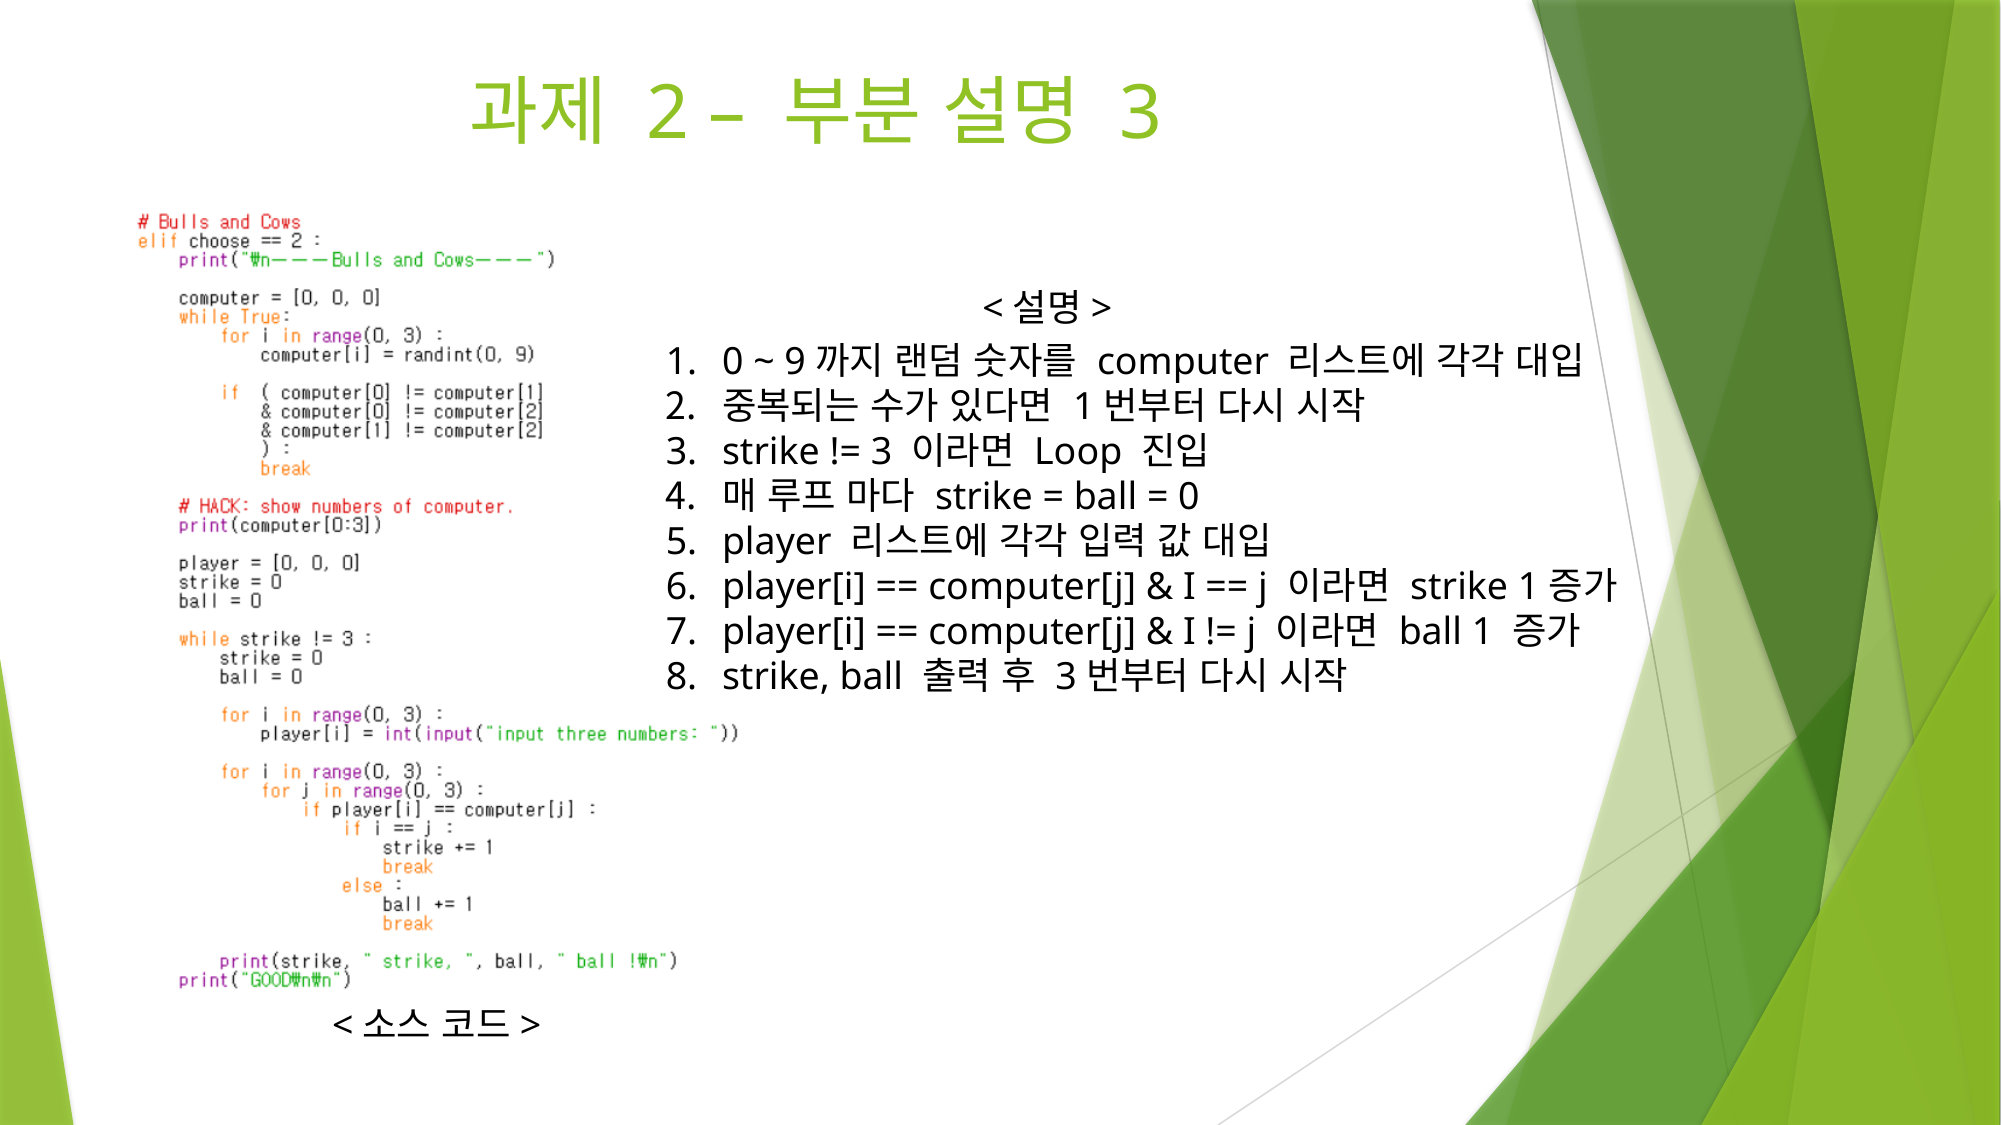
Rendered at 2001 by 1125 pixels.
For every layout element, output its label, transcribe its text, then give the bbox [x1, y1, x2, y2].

title 과제 2 – 부분 설명 3 [111, 0, 1522, 217]
text_box 0 ~ 9까지 랜덤 숫자를 computer 리스트에 각각 대입 중복되는 수가 있다면 1번부터 다시 시작 strike != 3 이라면 Loop 진입 매 루프 마다 strike = ball = 0 player 리스트에 각각 입력 값 대입 player[i] == computer[j] & I == j 이라면 strike 1증가 player[i] == computer[j] & I != j 이라면 ball 1 증가 strike, ball 출력 후 3번부터 다시 시작 [751, 329, 1633, 704]
text_box <소스 코드> [317, 1002, 557, 1054]
picture [91, 209, 747, 995]
text_box <설명> [967, 276, 1128, 329]
